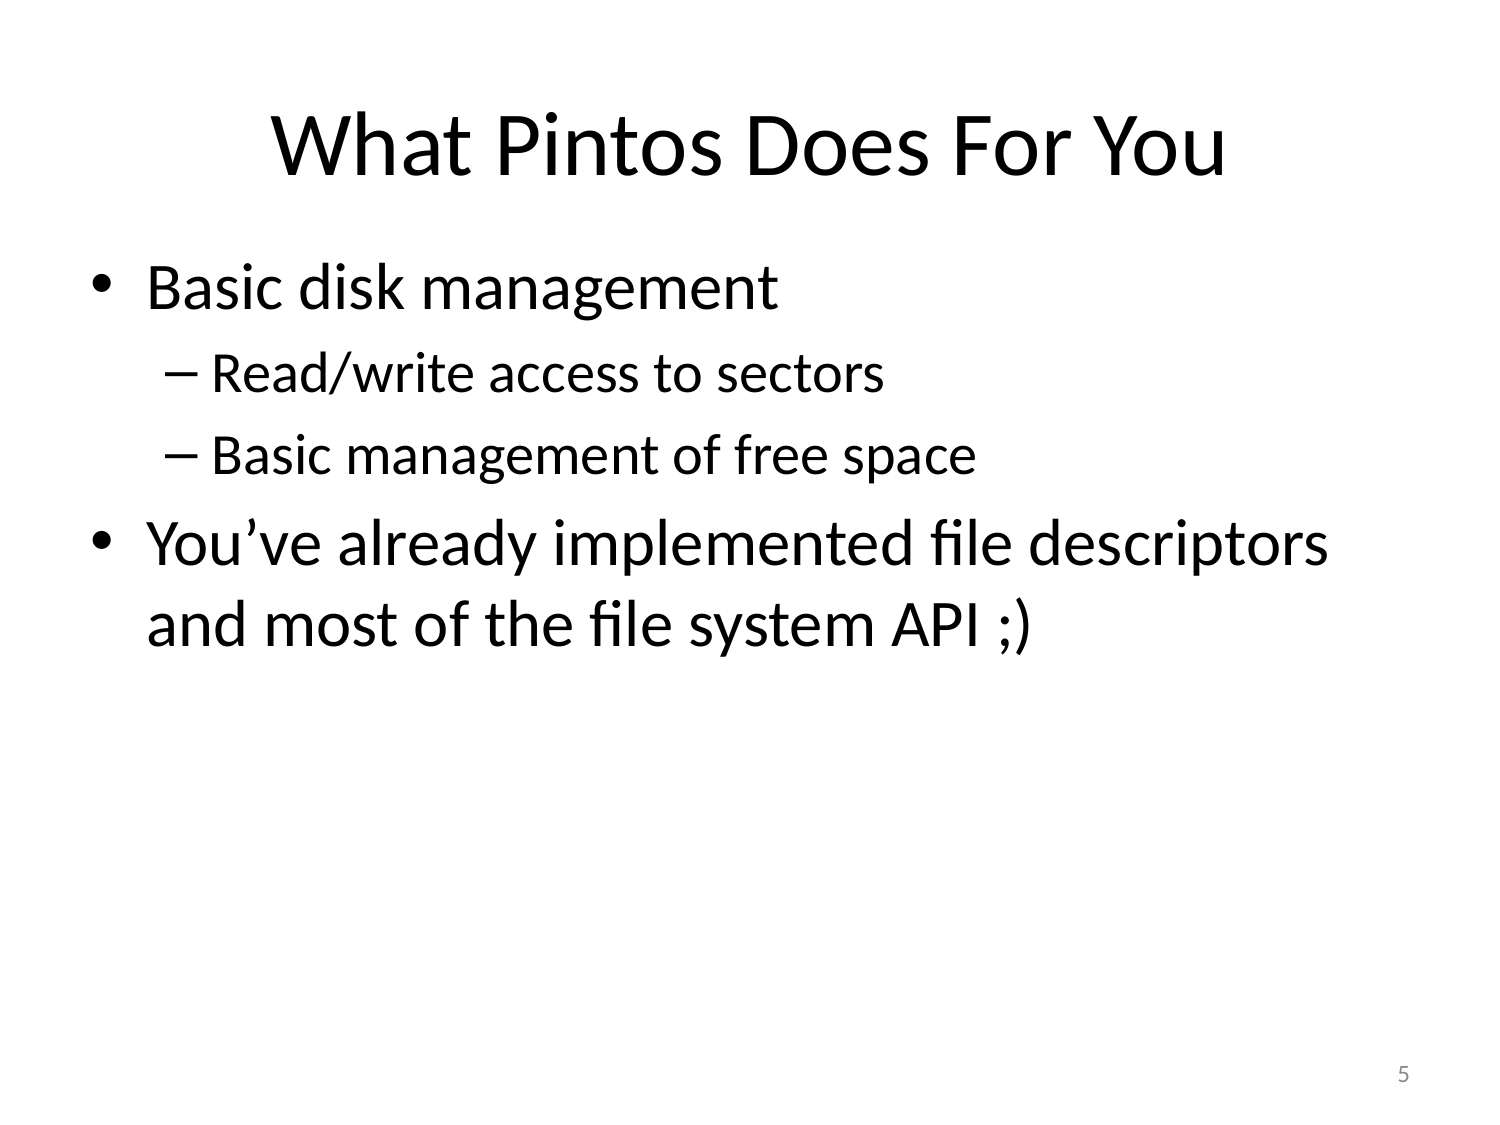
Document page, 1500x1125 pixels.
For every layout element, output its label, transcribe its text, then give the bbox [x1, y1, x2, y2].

title What Pintos Does For You [75, 45, 1425, 233]
slide_number 5 [1074, 1042, 1425, 1103]
list Basic disk management Read/write access to sectors Basic management of free space You’ve already implemented file descriptors and most of the file system API ;) [75, 235, 1425, 1078]
